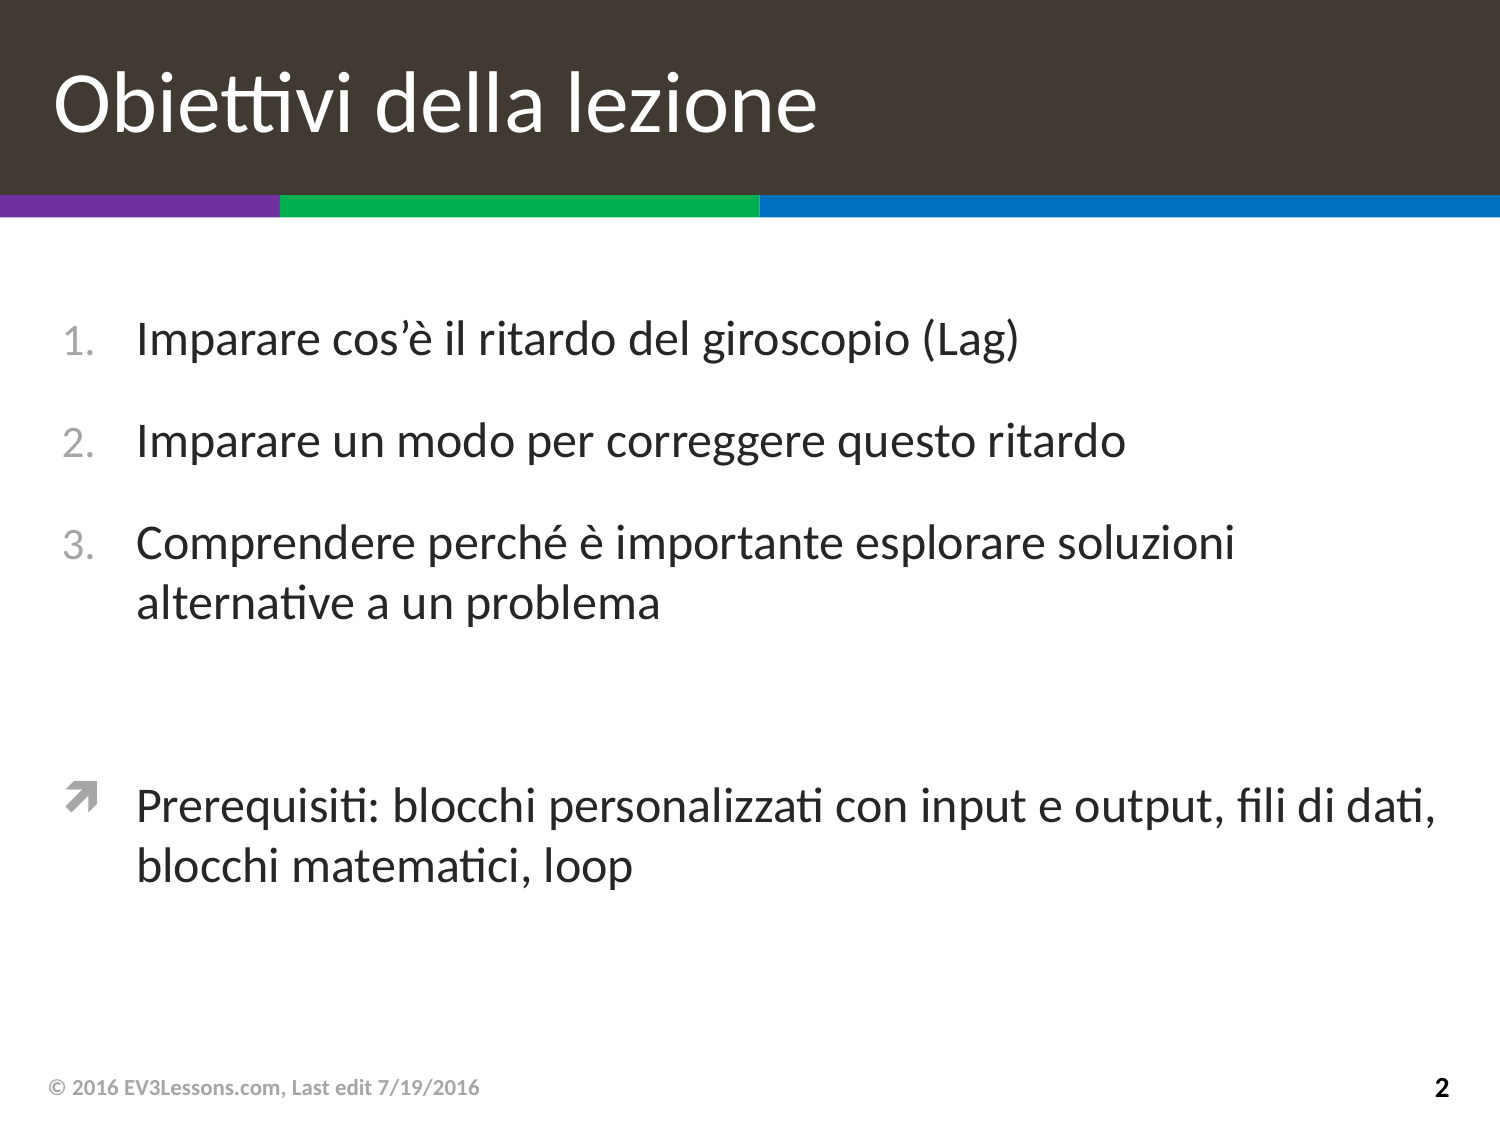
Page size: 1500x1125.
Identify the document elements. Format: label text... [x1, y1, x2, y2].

slide_number 2 [1361, 1056, 1465, 1116]
title Obiettivi della lezione [0, 0, 1500, 195]
footer © 2016 EV3Lessons.com, Last edit 7/19/2016 [32, 1055, 1038, 1116]
list Imparare cos’è il ritardo del giroscopio (Lag) Imparare un modo per correggere questo ritardo Comprendere perché è importante esplorare soluzioni alternative a un problema Prerequisiti: blocchi personalizzati con input e output, fili di dati, blocchi matematici, loop [46, 298, 1454, 1005]
